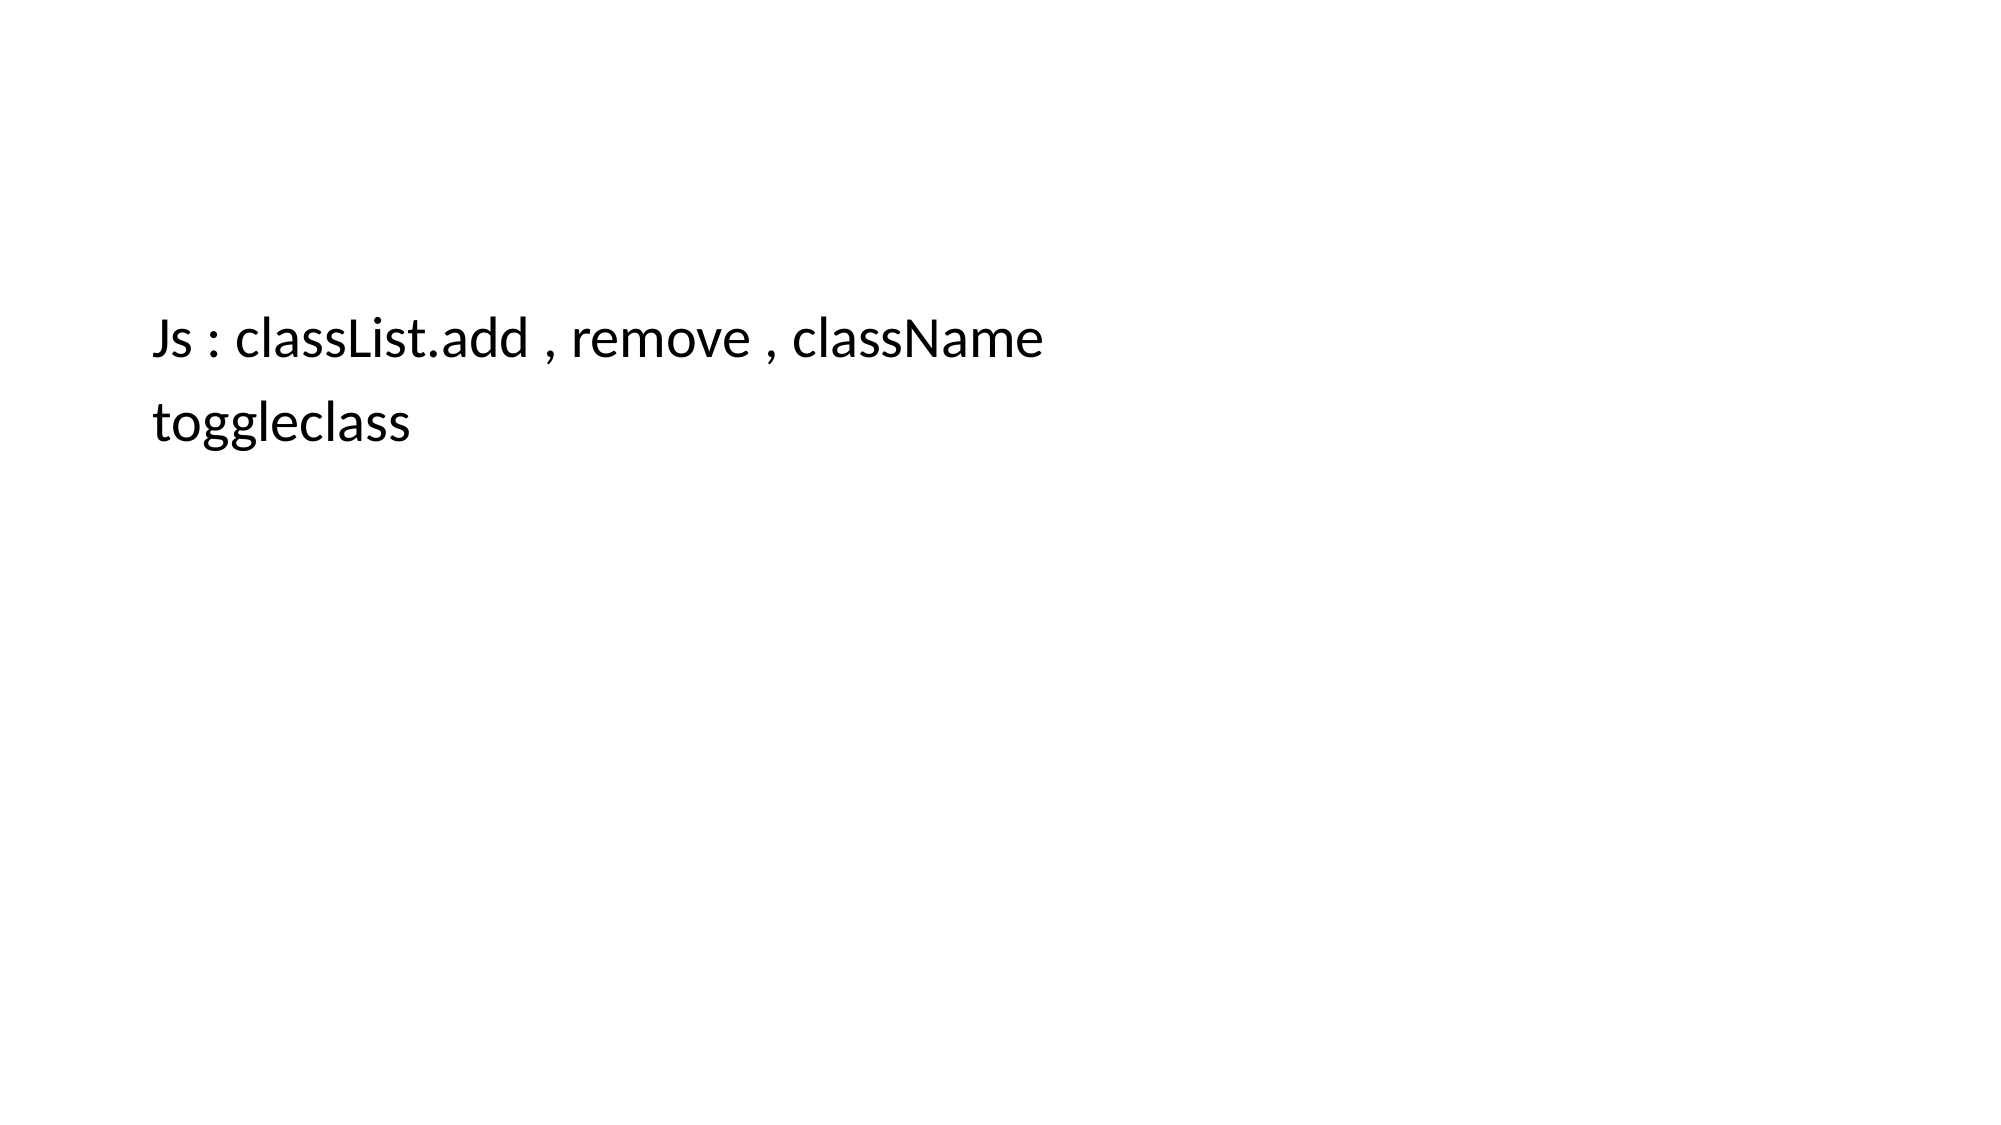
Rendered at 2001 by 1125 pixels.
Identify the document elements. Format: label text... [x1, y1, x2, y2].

list Js : classList.add , remove , className toggleclass [137, 299, 1863, 1014]
